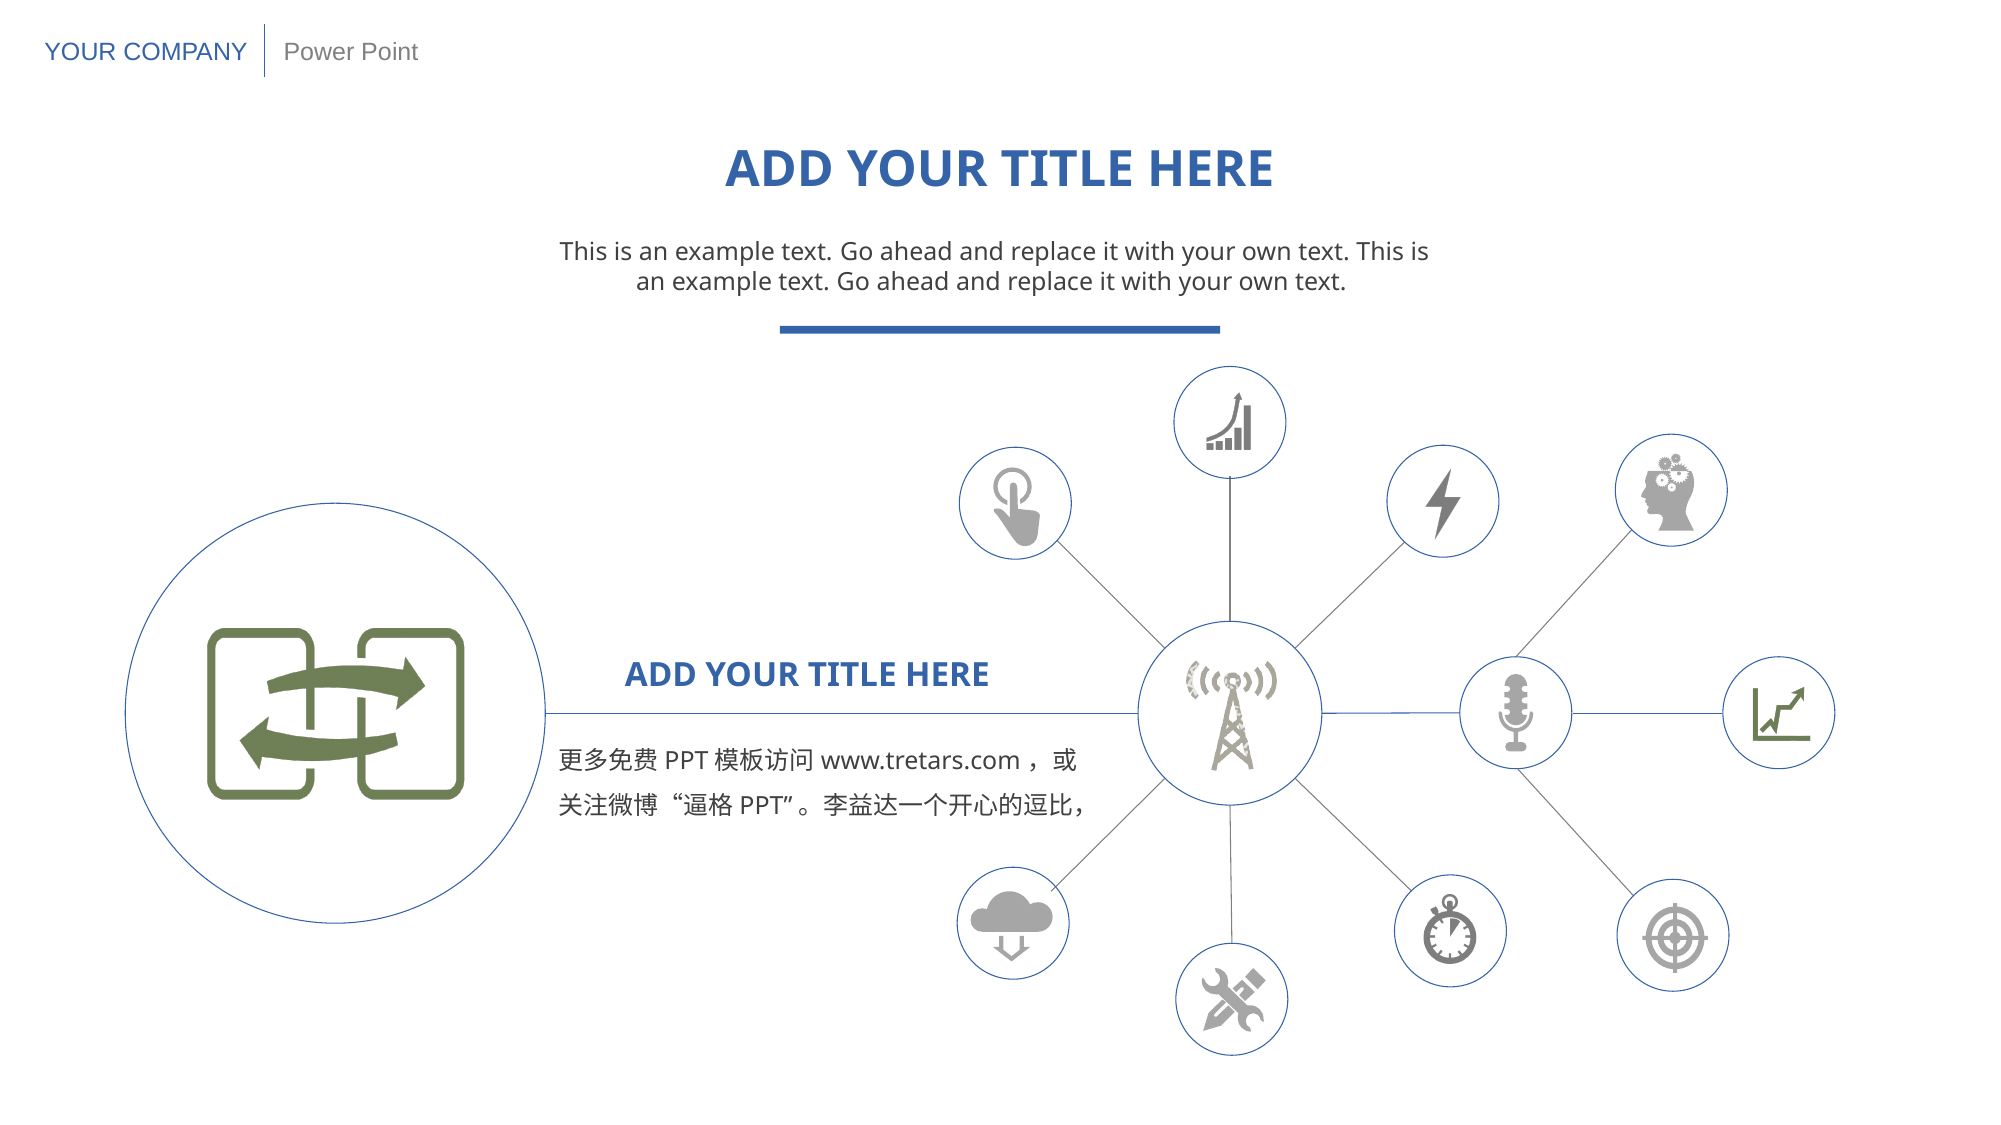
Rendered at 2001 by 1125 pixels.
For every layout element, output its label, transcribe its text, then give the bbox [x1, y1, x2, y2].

text_box [992, 935, 1031, 962]
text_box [28, 24, 435, 77]
text_box [1174, 942, 1289, 1057]
picture [1408, 888, 1493, 973]
text_box This is an example text. Go ahead and replace it with your own text. This is an example text. Go ahead and replace it with your own text. [532, 228, 1458, 303]
text_box [1271, 382, 1287, 462]
text_box [124, 588, 165, 838]
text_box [1515, 529, 1632, 657]
text_box [1721, 655, 1821, 770]
text_box [1614, 433, 1729, 548]
text_box [1245, 968, 1266, 990]
text_box [1201, 968, 1264, 1032]
text_box [229, 896, 441, 925]
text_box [1517, 768, 1730, 992]
text_box [1493, 892, 1508, 969]
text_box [1056, 540, 1165, 649]
text_box [1385, 444, 1500, 542]
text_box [1459, 656, 1572, 769]
text_box [1193, 365, 1267, 379]
picture [1741, 674, 1822, 755]
text_box [958, 446, 1073, 561]
text_box [779, 325, 1221, 335]
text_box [1294, 778, 1412, 892]
text_box ADD YOUR TITLE HERE [563, 646, 1052, 701]
text_box 更多免费PPT模板访问www.tretars.com，或关注微博“逼格PPT”。李益达一个开心的逗比， [543, 722, 1097, 827]
text_box [1137, 620, 1323, 807]
picture [1186, 660, 1277, 771]
text_box [970, 891, 1053, 932]
text_box [1412, 873, 1489, 888]
picture [1403, 464, 1483, 544]
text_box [1294, 542, 1405, 649]
text_box [1412, 973, 1489, 988]
text_box ADD YOUR TITLE HERE [603, 128, 1397, 204]
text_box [1051, 778, 1165, 892]
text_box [1638, 453, 1699, 531]
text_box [991, 467, 1040, 547]
text_box [506, 589, 547, 838]
text_box [1393, 892, 1408, 969]
text_box [1172, 386, 1186, 459]
picture [1186, 379, 1271, 463]
text_box [1822, 675, 1836, 751]
text_box [230, 502, 441, 530]
picture [165, 530, 506, 896]
text_box [1405, 544, 1481, 559]
text_box [956, 866, 1071, 981]
text_box [1189, 463, 1270, 480]
